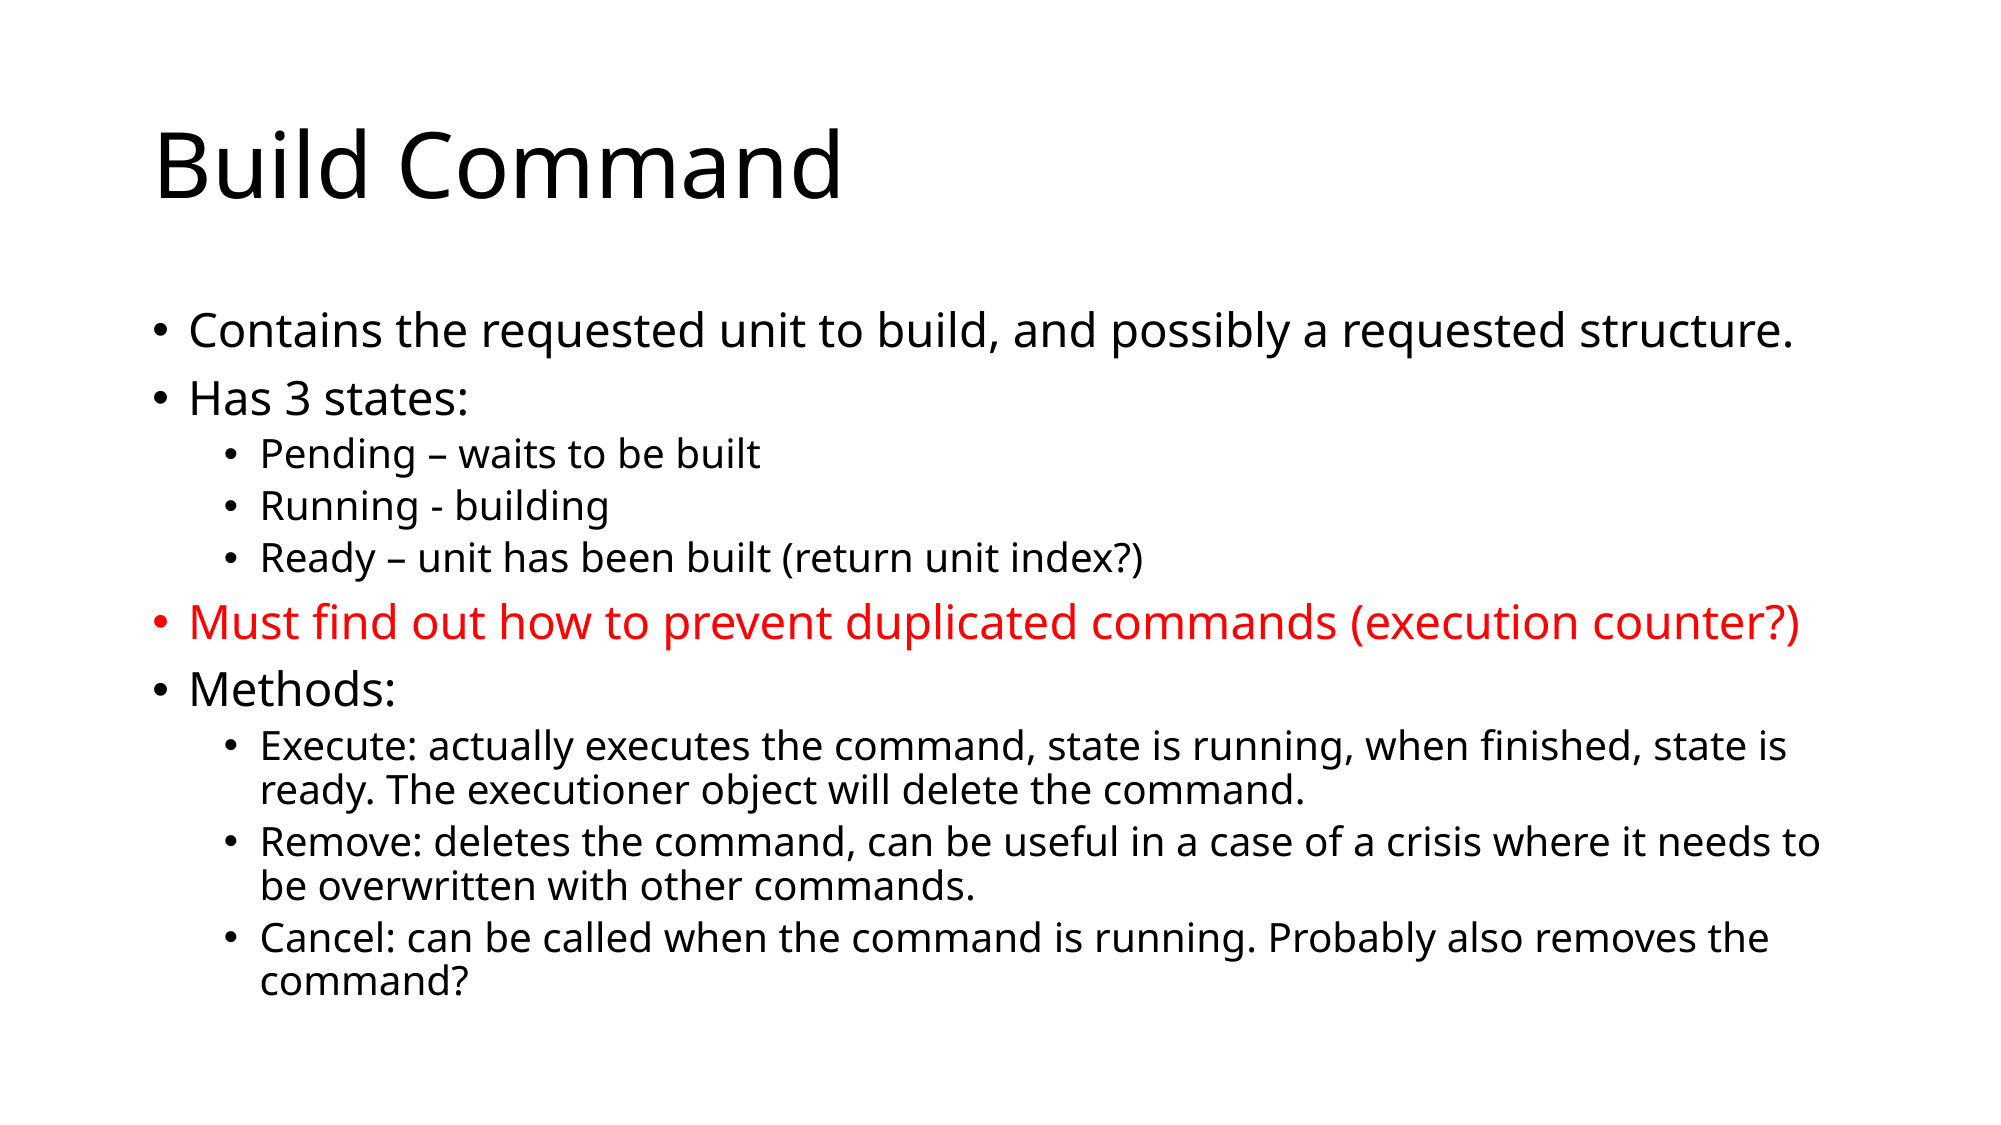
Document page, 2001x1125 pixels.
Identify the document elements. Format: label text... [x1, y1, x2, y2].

list Contains the requested unit to build, and possibly a requested structure. Has 3 states: Pending – waits to be built Running - building Ready – unit has been built (return unit index?) Must find out how to prevent duplicated commands (execution counter?) Methods: Execute: actually executes the command, state is running, when finished, state is ready. The executioner object will delete the command. Remove: deletes the command, can be useful in a case of a crisis where it needs to be overwritten with other commands. Cancel: can be called when the command is running. Probably also removes the command? [137, 299, 1863, 1014]
title Build Command [137, 59, 1863, 278]
